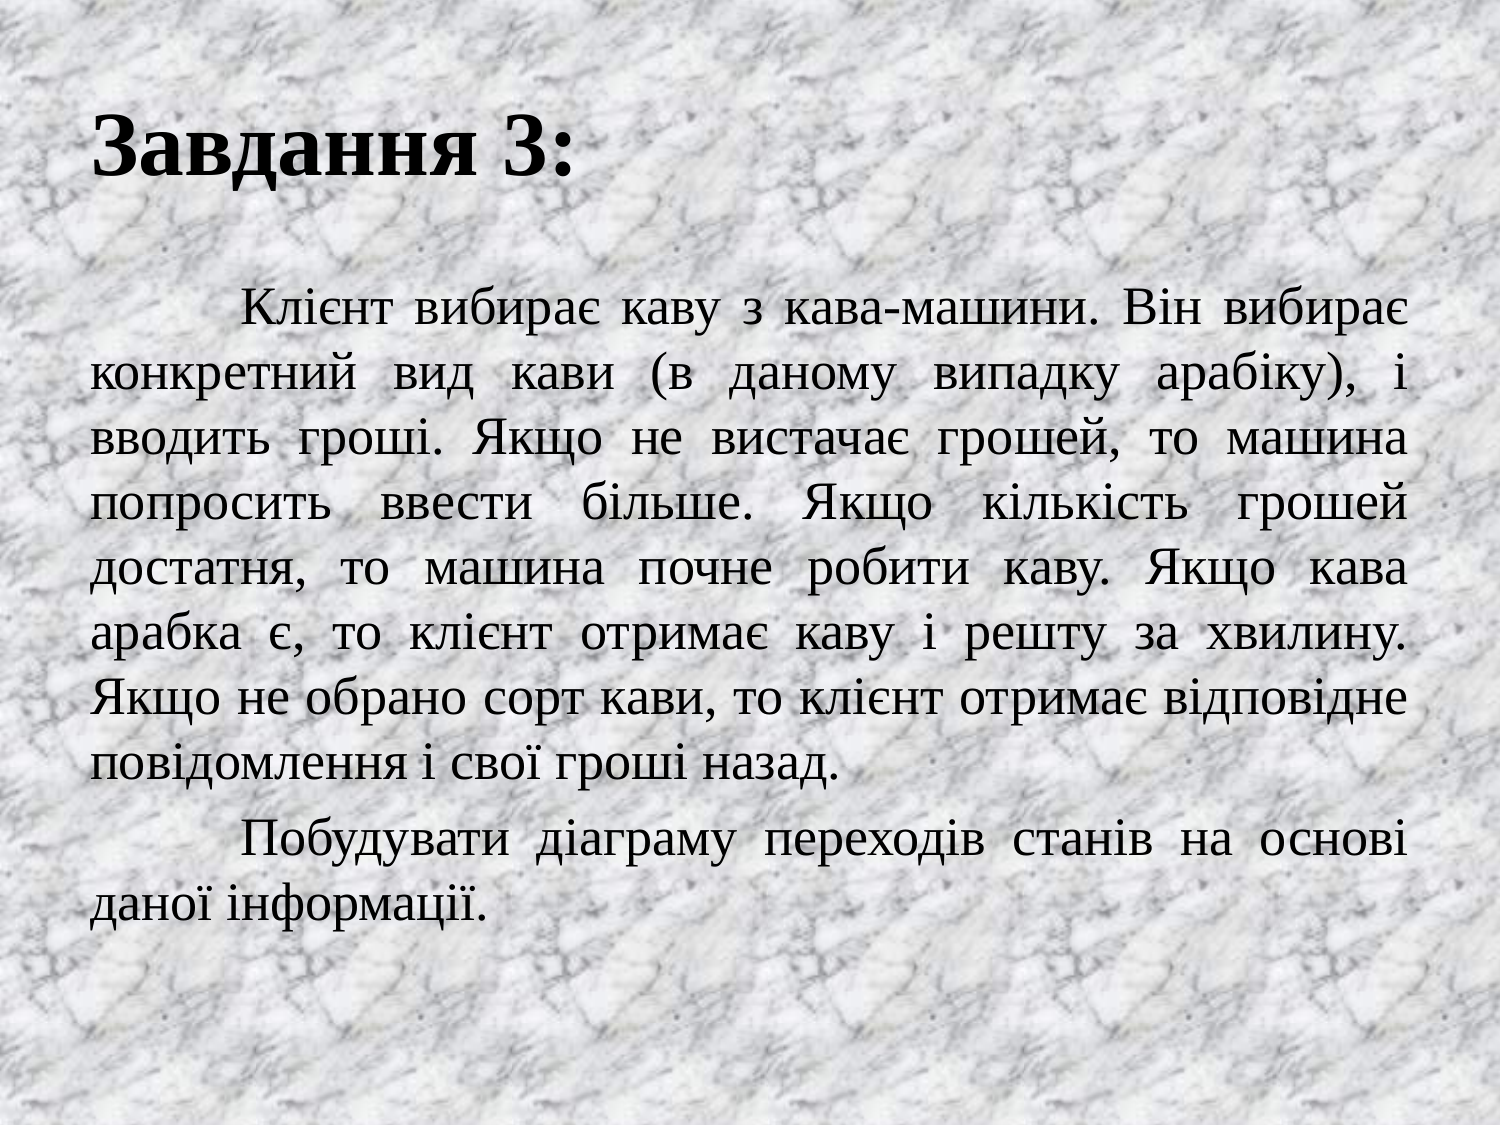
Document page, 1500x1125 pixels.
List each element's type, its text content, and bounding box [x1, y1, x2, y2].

list Клієнт вибирає каву з кава-машини. Він вибирає конкретний вид кави (в даному випадку арабіку), і вводить гроші. Якщо не вистачає грошей, то машина попросить ввести більше. Якщо кількість грошей достатня, то машина почне робити каву. Якщо кава арабка є, то клієнт отримає каву і решту за хвилину. Якщо не обрано сорт кави, то клієнт отримає відповідне повідомлення і свої гроші назад. Побудувати діаграму переходів станів на основі даної інформації. [75, 262, 1425, 1005]
title Завдання 3: [75, 45, 1425, 233]
picture [0, 0, 1500, 1125]
